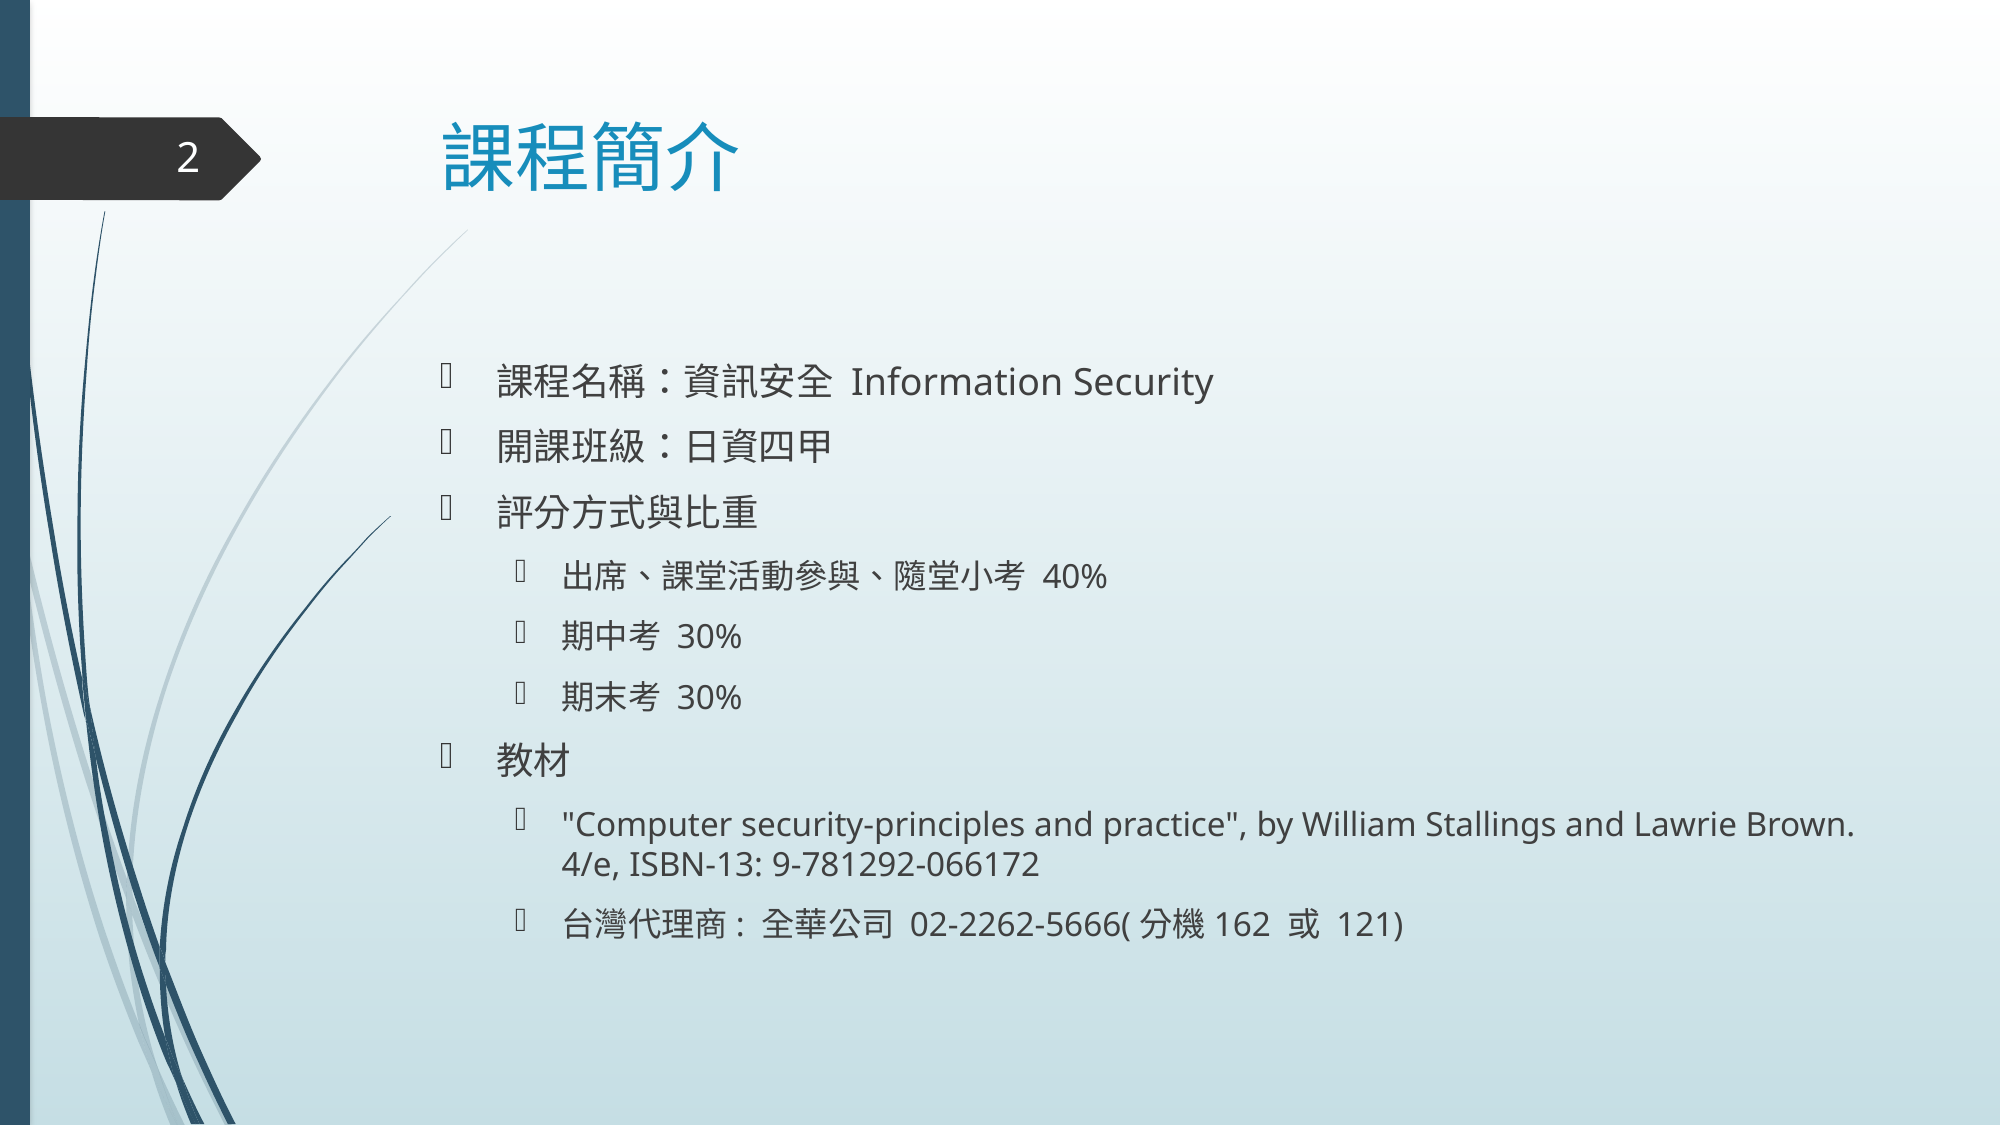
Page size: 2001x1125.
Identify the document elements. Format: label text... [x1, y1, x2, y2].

list 課程名稱：資訊安全 Information Security 開課班級：日資四甲 評分方式與比重 出席、課堂活動參與、隨堂小考 40% 期中考 30% 期末考 30% 教材 "Computer security-principles and practice", by William Stallings and Lawrie Brown. 4/e, ISBN-13: 9-781292-066172 台灣代理商: 全華公司 02-2262-5666(分機162 或 121) [424, 350, 1888, 970]
slide_number 2 [87, 129, 216, 190]
title 課程簡介 [425, 102, 1888, 313]
